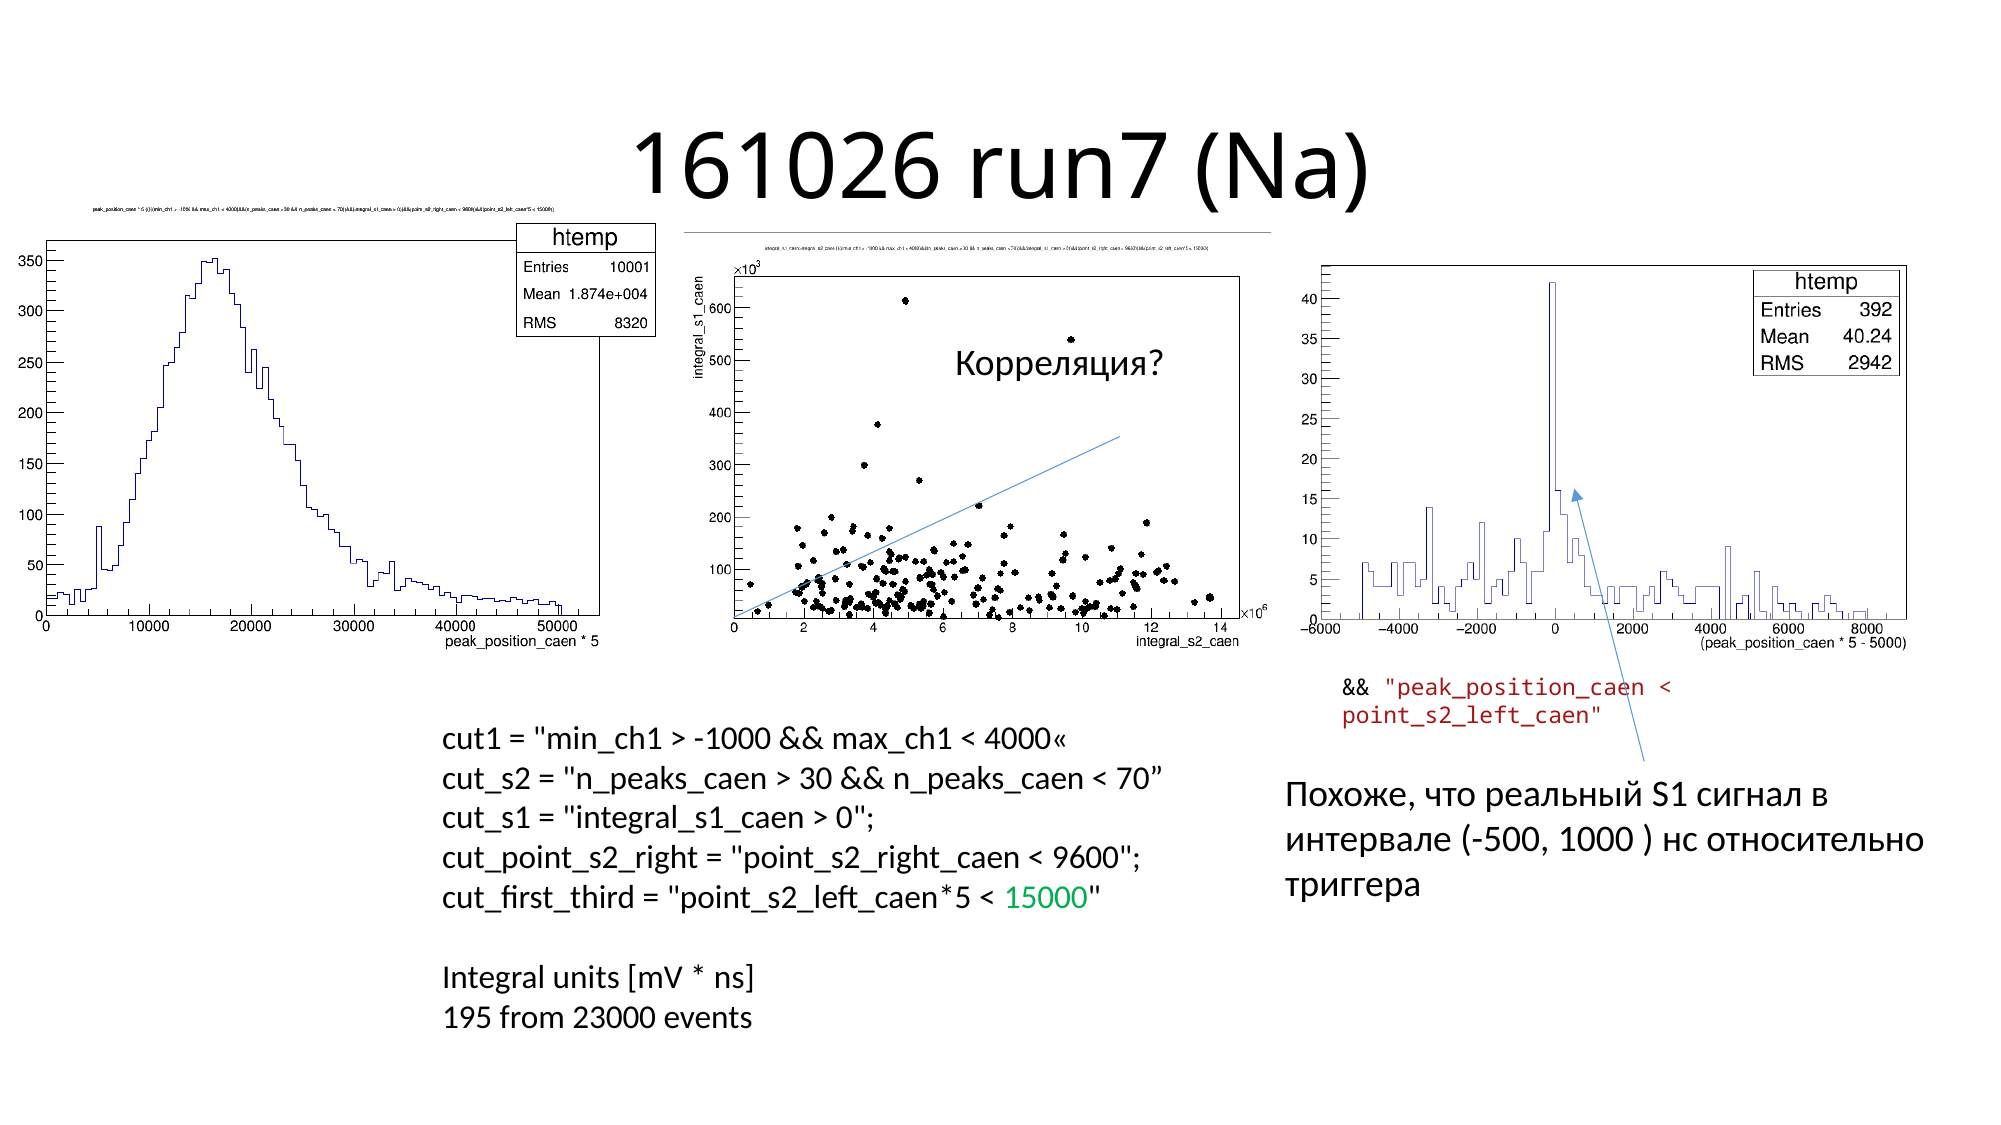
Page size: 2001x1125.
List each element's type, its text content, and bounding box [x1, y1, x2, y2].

title 161026 run7 (Na) [137, 59, 1863, 278]
text_box Похоже, что реальный S1 сигнал в интервале (-500, 1000 ) нс относительно триггера [1270, 761, 1983, 912]
picture [1294, 258, 1921, 656]
picture [0, 193, 662, 656]
text_box cut1 = "min_ch1 > -1000 && max_ch1 < 4000« cut_s2 = "n_peaks_caen > 30 && n_peaks_caen < 70” cut_s1 = "integral_s1_caen > 0"; cut_point_s2_right = "point_s2_right_caen < 9600"; cut_first_third = "point_s2_left_caen*5 < 15000" Integral units [mV * ns] 195 from 23000 events [427, 708, 1328, 1088]
text_box && "peak_position_caen < point_s2_left_caen" [1645, 665, 1909, 736]
text_box && "peak_position_caen < point_s2_left_caen" [1327, 665, 1574, 736]
picture [684, 232, 1271, 656]
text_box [732, 436, 1120, 618]
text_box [1574, 488, 1645, 762]
